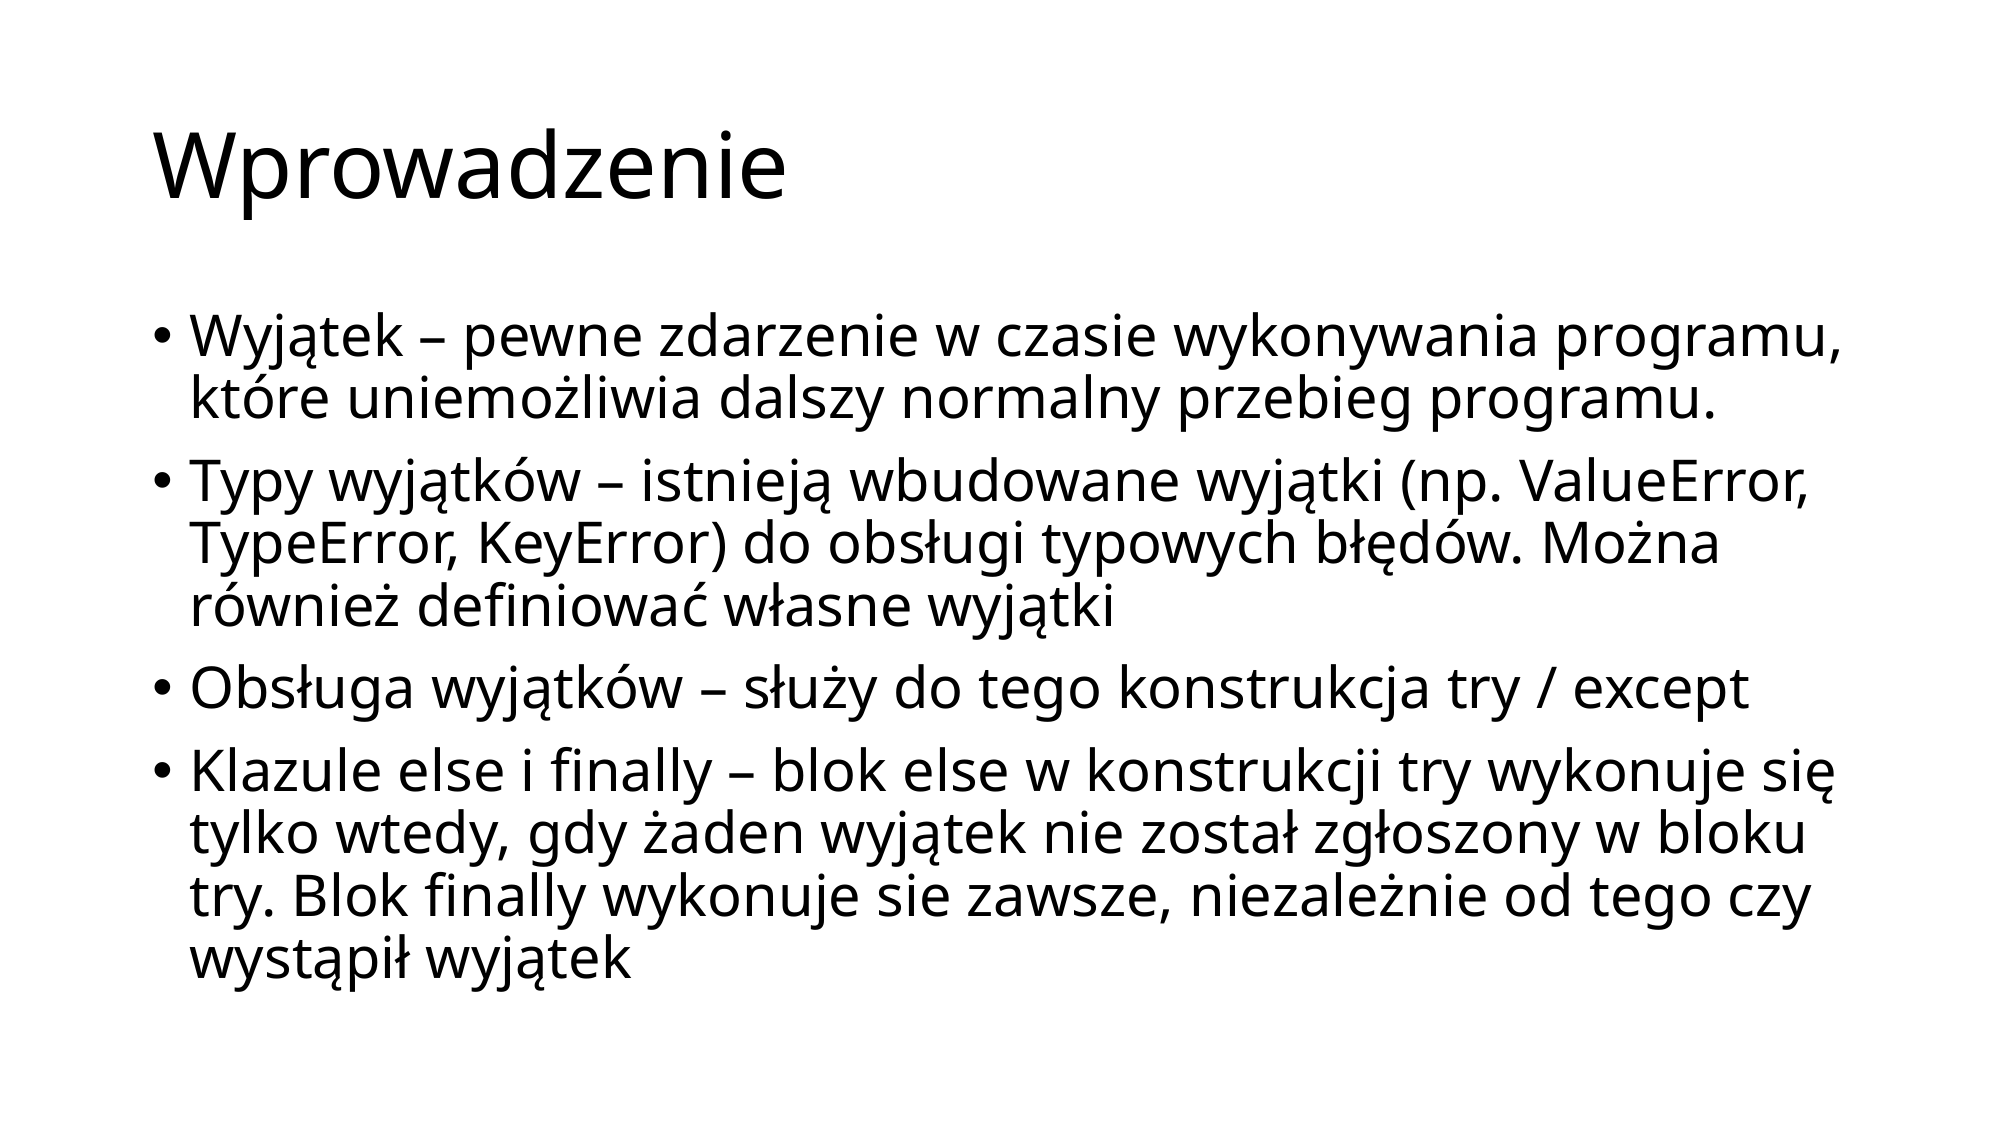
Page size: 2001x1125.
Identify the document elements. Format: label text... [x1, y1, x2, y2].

list Wyjątek – pewne zdarzenie w czasie wykonywania programu, które uniemożliwia dalszy normalny przebieg programu. Typy wyjątków – istnieją wbudowane wyjątki (np. ValueError, TypeError, KeyError) do obsługi typowych błędów. Można również definiować własne wyjątki Obsługa wyjątków – służy do tego konstrukcja try / except Klazule else i finally – blok else w konstrukcji try wykonuje się tylko wtedy, gdy żaden wyjątek nie został zgłoszony w bloku try. Blok finally wykonuje sie zawsze, niezależnie od tego czy wystąpił wyjątek [137, 299, 1863, 1014]
title Wprowadzenie [137, 59, 1863, 278]
